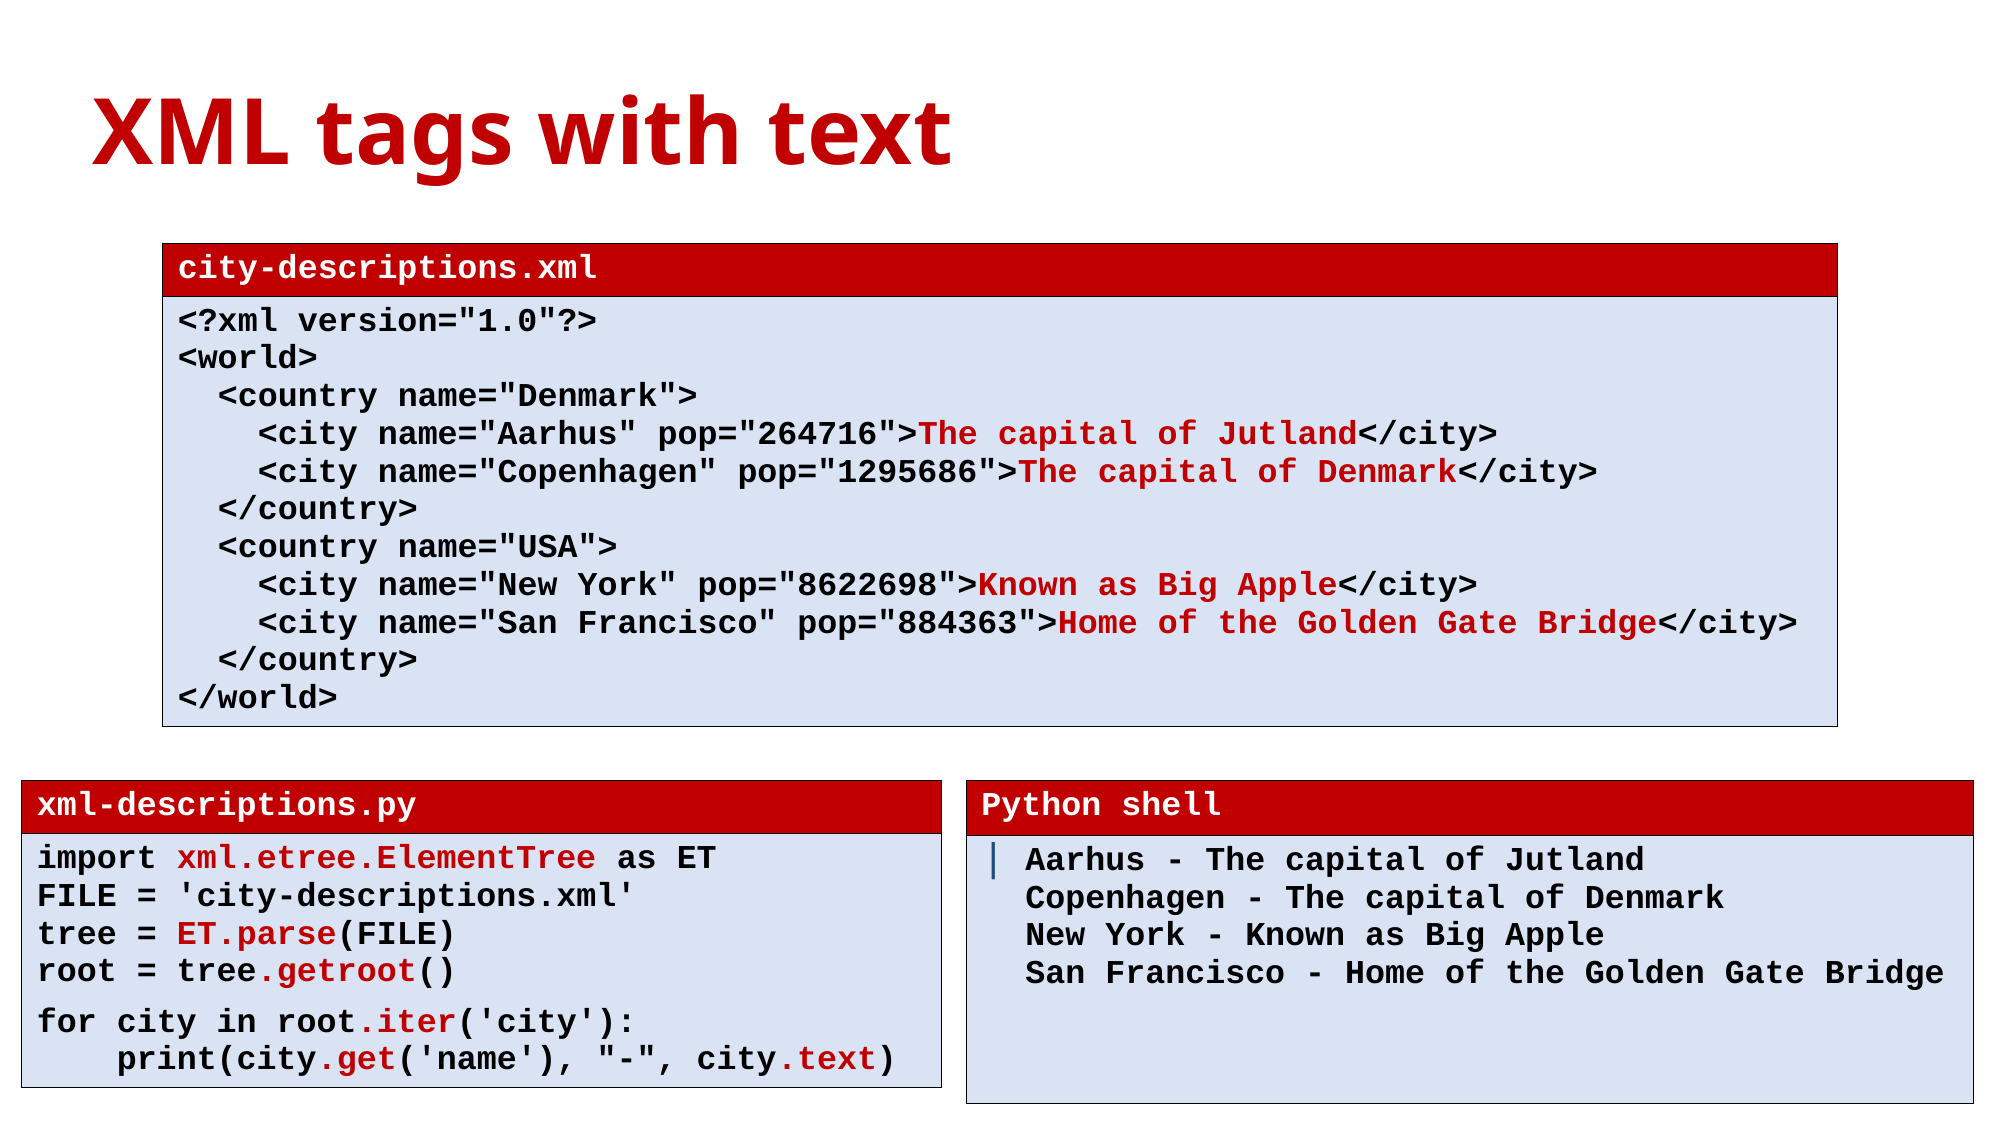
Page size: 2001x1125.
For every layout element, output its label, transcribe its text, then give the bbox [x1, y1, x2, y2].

table_cell Aarhus - The capital of Jutland Copenhagen - The capital of Denmark New York - Known as Big Apple San Francisco - Home of the Golden Gate Bridge [967, 836, 1973, 1103]
table_header xml-descriptions.py [22, 781, 941, 833]
table_header city-descriptions.xml [163, 244, 1837, 296]
table_cell import xml.etree.ElementTree as ET FILE = 'city-descriptions.xml' tree = ET.parse(FILE) root = tree.getroot() for city in root.iter('city'): print(city.get('name'), "-", city.text) [22, 834, 941, 1087]
title XML tags with text [77, 25, 1803, 244]
table_cell <?xml version="1.0"?> <world> <country name="Denmark"> <city name="Aarhus" pop="264716">The capital of Jutland</city> <city name="Copenhagen" pop="1295686">The capital of Denmark</city> </country> <country name="USA"> <city name="New York" pop="8622698">Known as Big Apple</city> <city name="San Francisco" pop="884363">Home of the Golden Gate Bridge</city> </country> </world> [163, 297, 1837, 726]
table_header Python shell [967, 781, 1973, 835]
